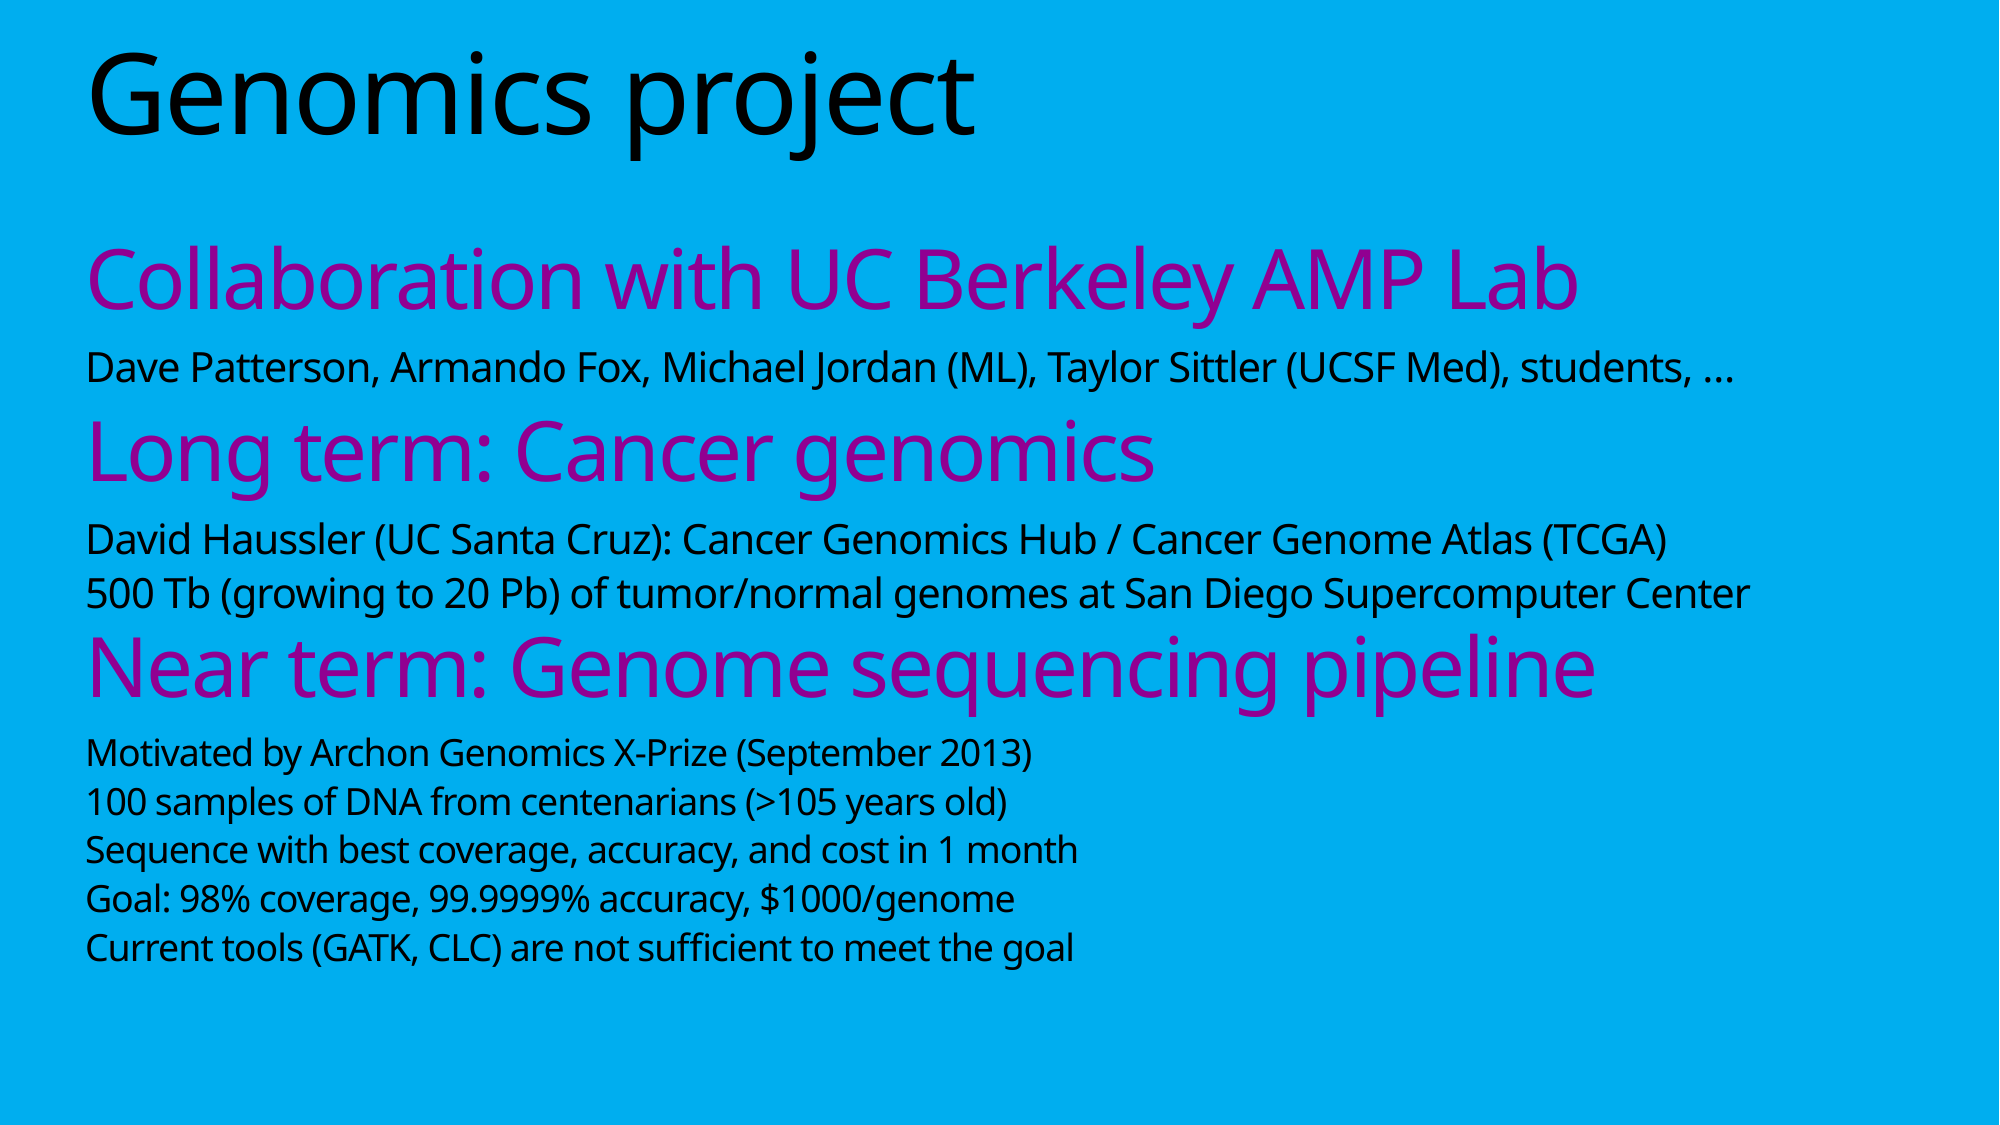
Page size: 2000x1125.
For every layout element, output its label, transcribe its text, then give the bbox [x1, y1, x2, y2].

title Genomics project [85, 37, 1914, 161]
list Collaboration with UC Berkeley AMP Lab Dave Patterson, Armando Fox, Michael Jordan (ML), Taylor Sittler (UCSF Med), students, … Long term: Cancer genomics David Haussler (UC Santa Cruz): Cancer Genomics Hub / Cancer Genome Atlas (TCGA) 500 Tb (growing to 20 Pb) of tumor/normal genomes at San Diego Supercomputer Center Near term: Genome sequencing pipeline Motivated by Archon Genomics X-Prize (September 2013) 100 samples of DNA from centenarians (>105 years old) Sequence with best coverage, accuracy, and cost in 1 month Goal: 98% coverage, 99.9999% accuracy, $1000/genome Current tools (GATK, CLC) are not sufficient to meet the goal [85, 237, 1914, 978]
